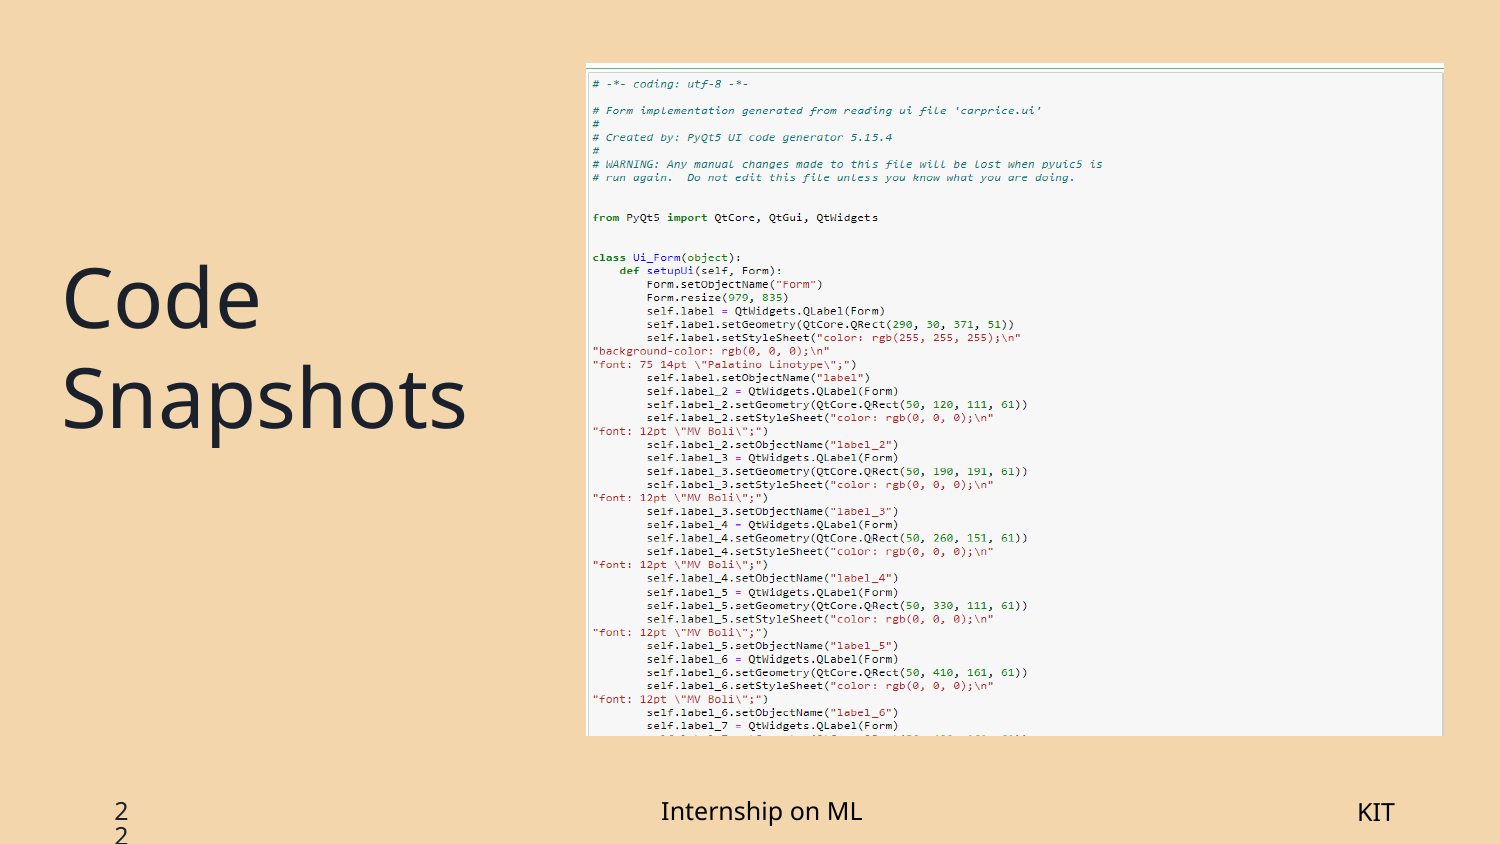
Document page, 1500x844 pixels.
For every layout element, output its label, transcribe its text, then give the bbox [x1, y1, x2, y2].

text_box KIT [1000, 790, 1500, 832]
text_box Internship on ML [387, 790, 1000, 832]
title Code Snapshots [50, 239, 563, 527]
picture [586, 63, 1445, 736]
text_box ‹#› [103, 790, 148, 821]
